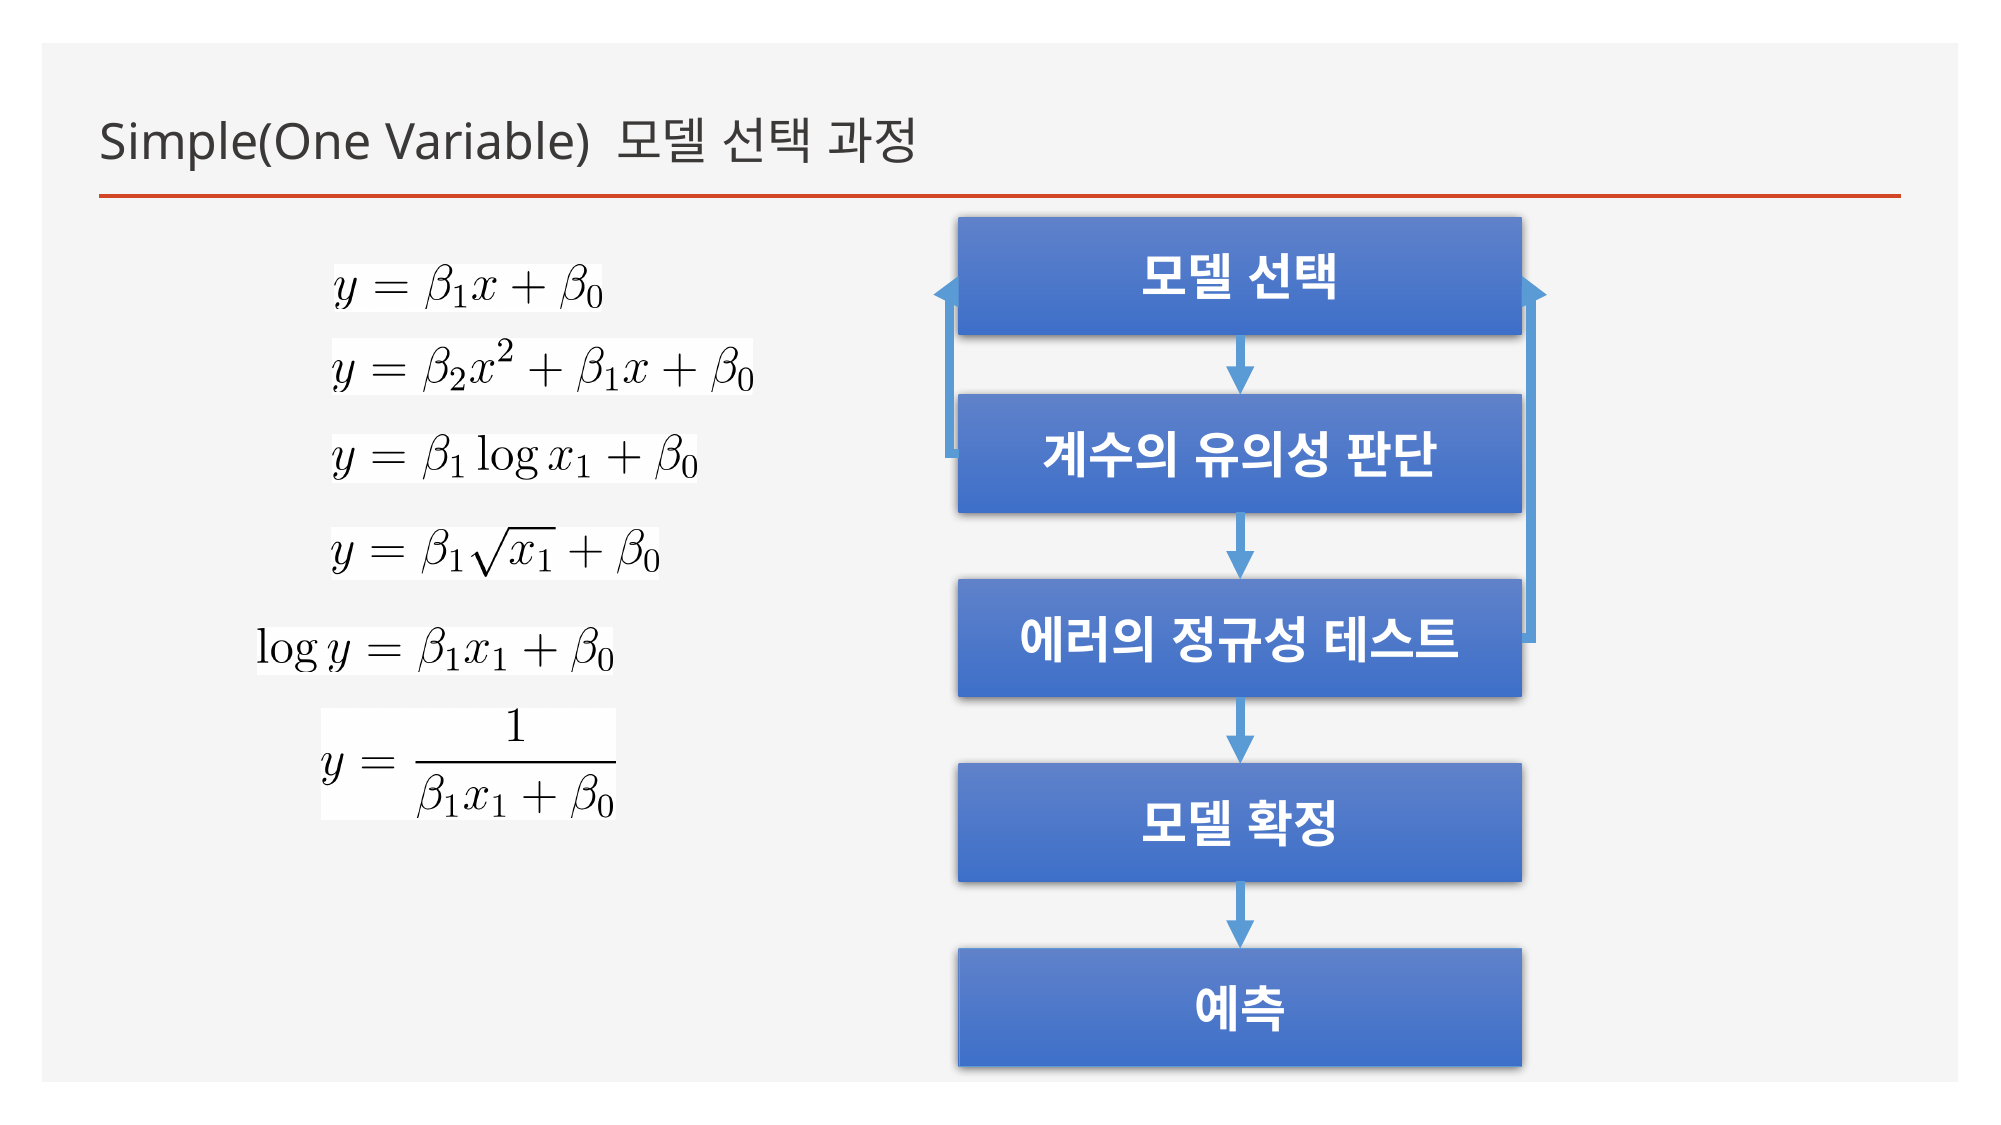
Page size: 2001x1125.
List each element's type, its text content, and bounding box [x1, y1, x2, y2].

text_box 모델 선택 [958, 217, 1522, 335]
text_box 예측 [958, 948, 1522, 1067]
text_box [329, 334, 755, 396]
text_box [330, 430, 700, 483]
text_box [318, 704, 618, 821]
text_box 모델 확정 [958, 763, 1522, 882]
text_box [254, 623, 616, 675]
text_box 에러의 정규성 테스트 [958, 579, 1522, 697]
text_box 계수의 유의성 판단 [958, 394, 1521, 513]
list Simple(One Variable) 모델 선택 과정 [84, 72, 1425, 178]
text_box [329, 523, 661, 581]
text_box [332, 260, 604, 313]
